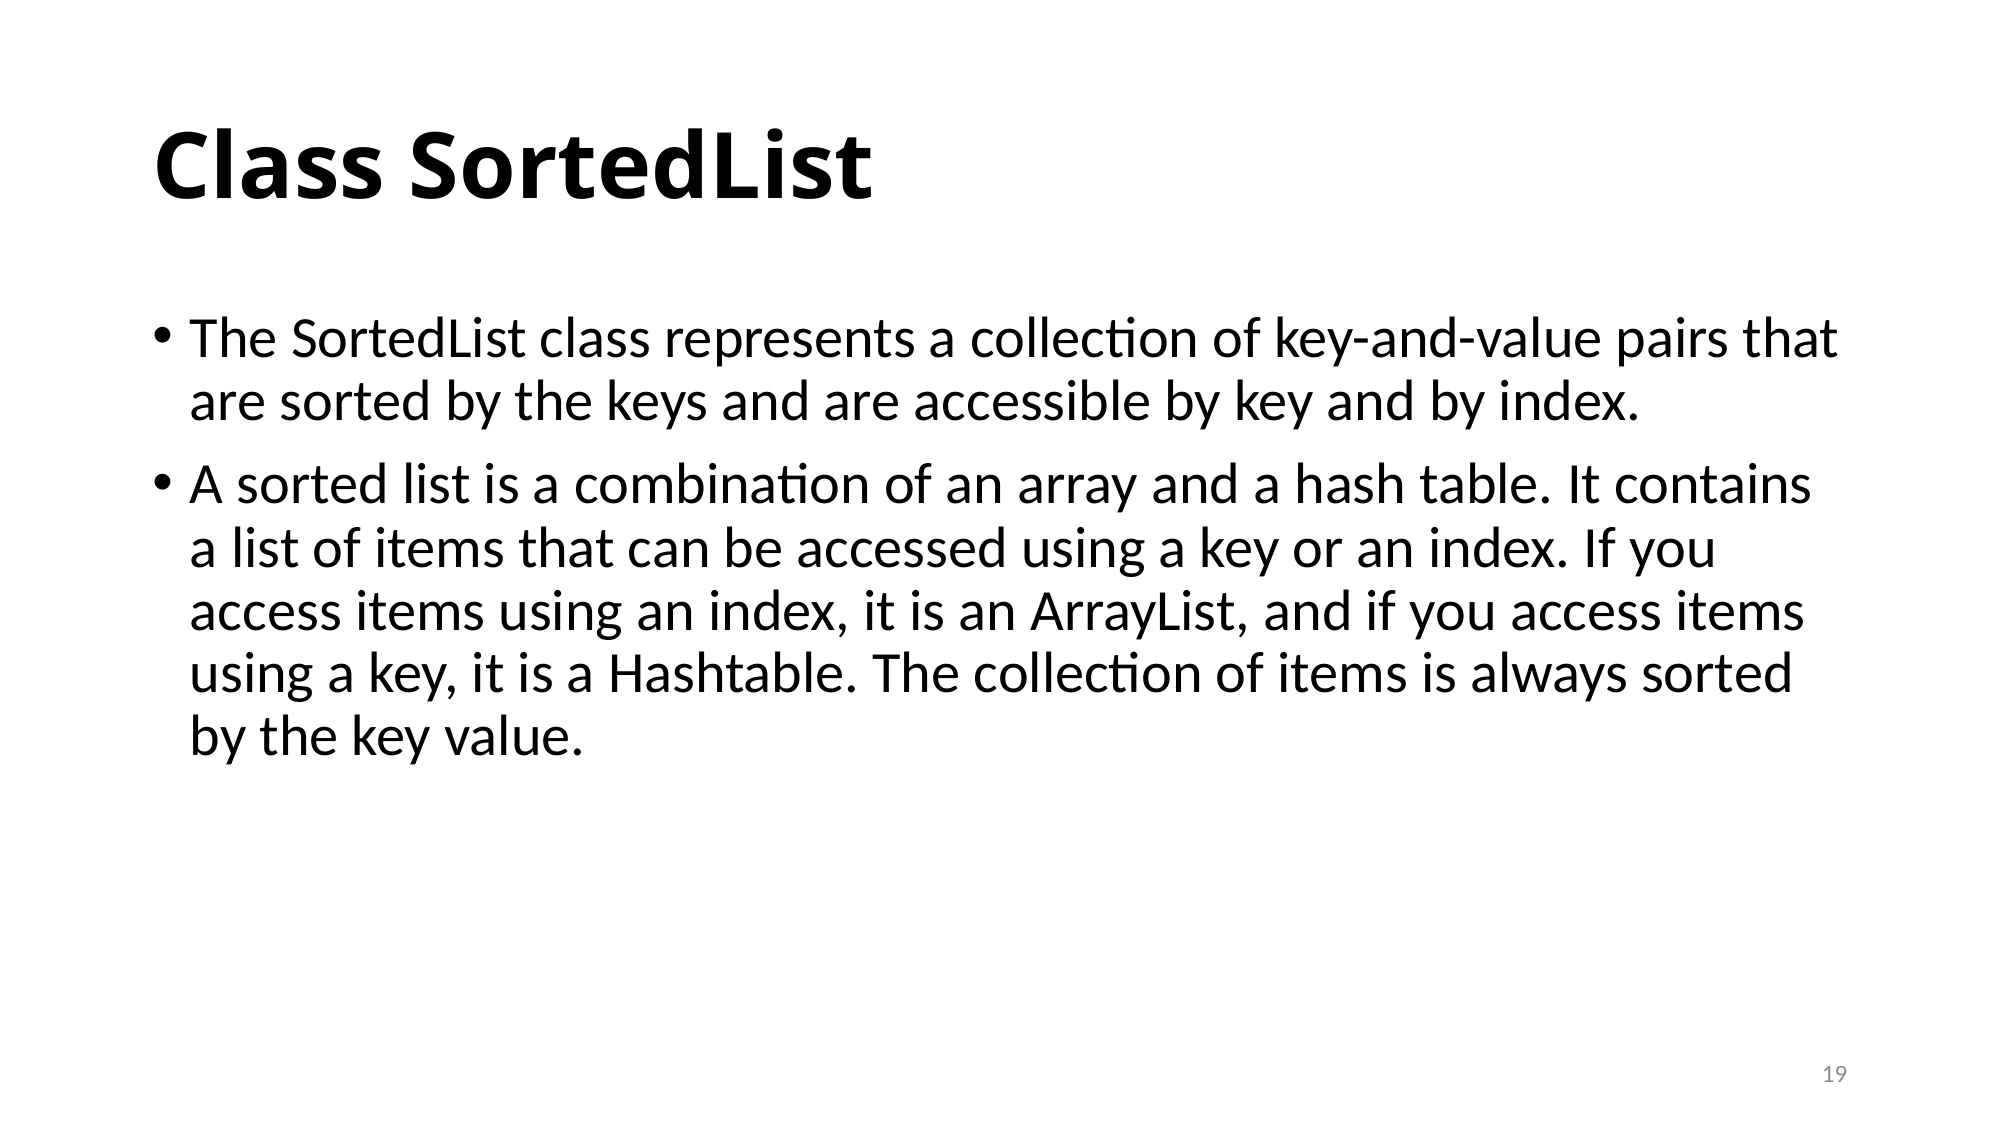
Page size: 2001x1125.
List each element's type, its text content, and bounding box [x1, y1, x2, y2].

list The SortedList class represents a collection of key-and-value pairs that are sorted by the keys and are accessible by key and by index. A sorted list is a combination of an array and a hash table. It contains a list of items that can be accessed using a key or an index. If you access items using an index, it is an ArrayList, and if you access items using a key, it is a Hashtable. The collection of items is always sorted by the key value. [137, 299, 1863, 1014]
title Class SortedList [137, 59, 1863, 278]
slide_number 19 [1412, 1042, 1863, 1103]
